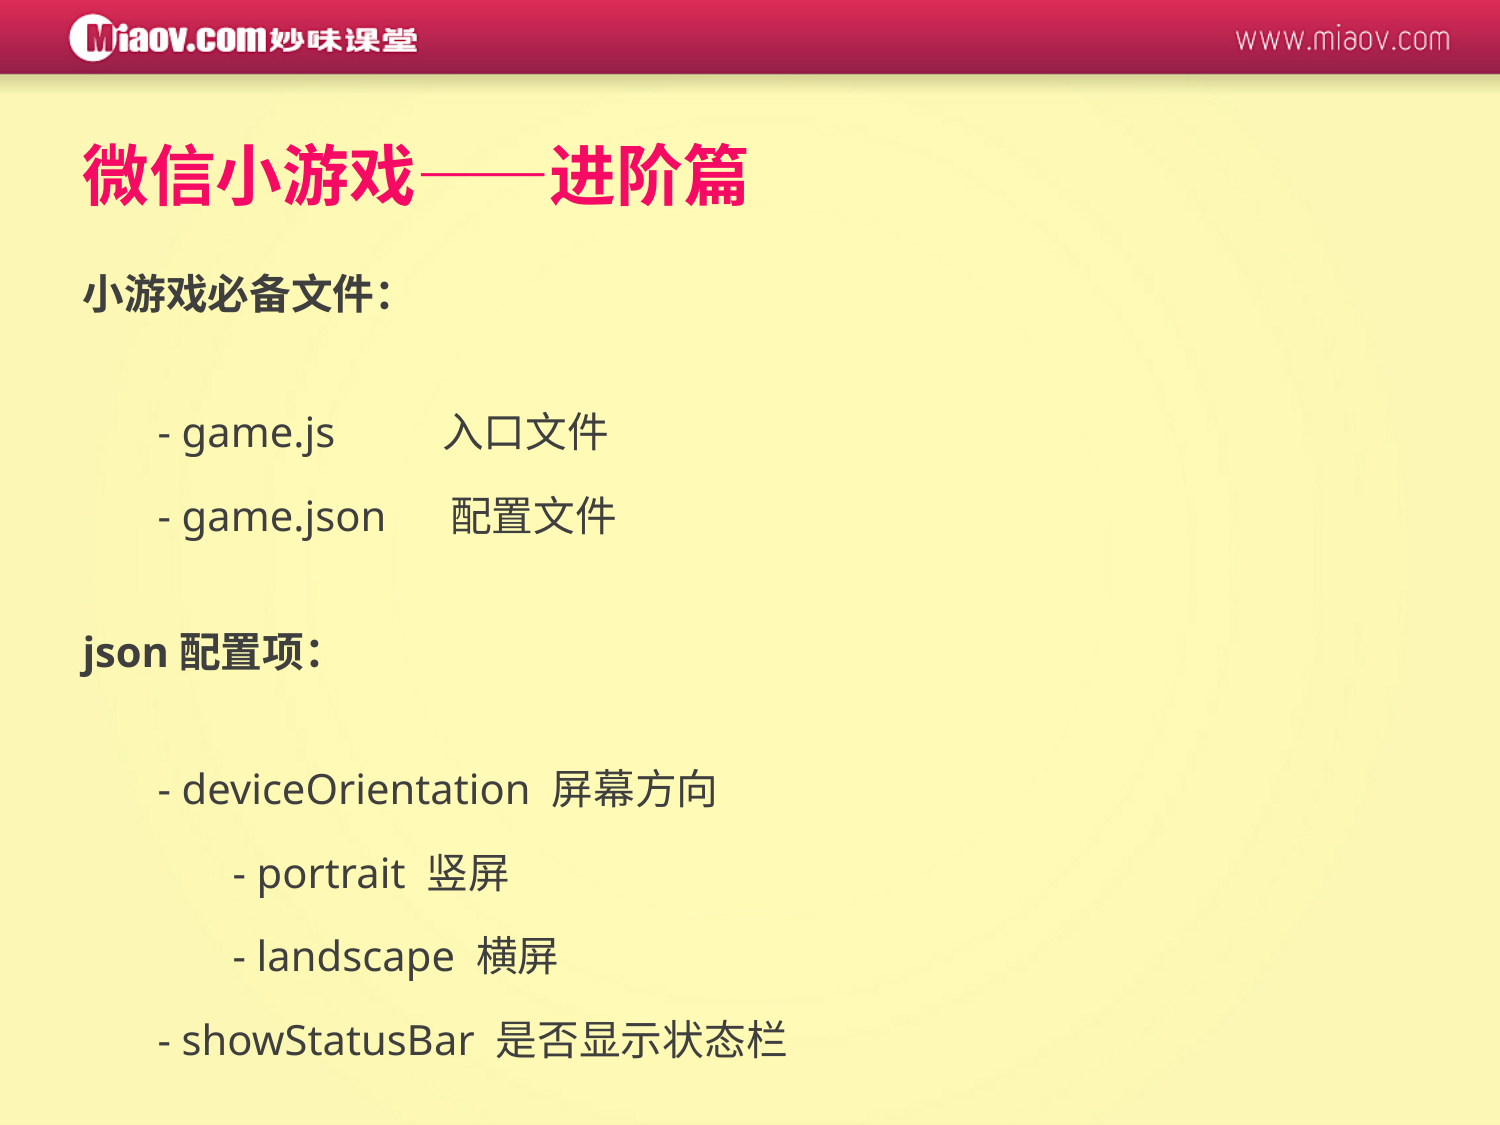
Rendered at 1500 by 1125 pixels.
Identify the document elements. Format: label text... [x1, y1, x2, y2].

title 微信小游戏——进阶篇 [74, 79, 1426, 207]
picture [0, 0, 1500, 1125]
list 小游戏必备文件： - game.js 入口文件 - game.json 配置文件 json配置项： - deviceOrientation 屏幕方向 - portrait 竖屏 - landscape 横屏 - showStatusBar 是否显示状态栏 [74, 207, 1426, 1099]
